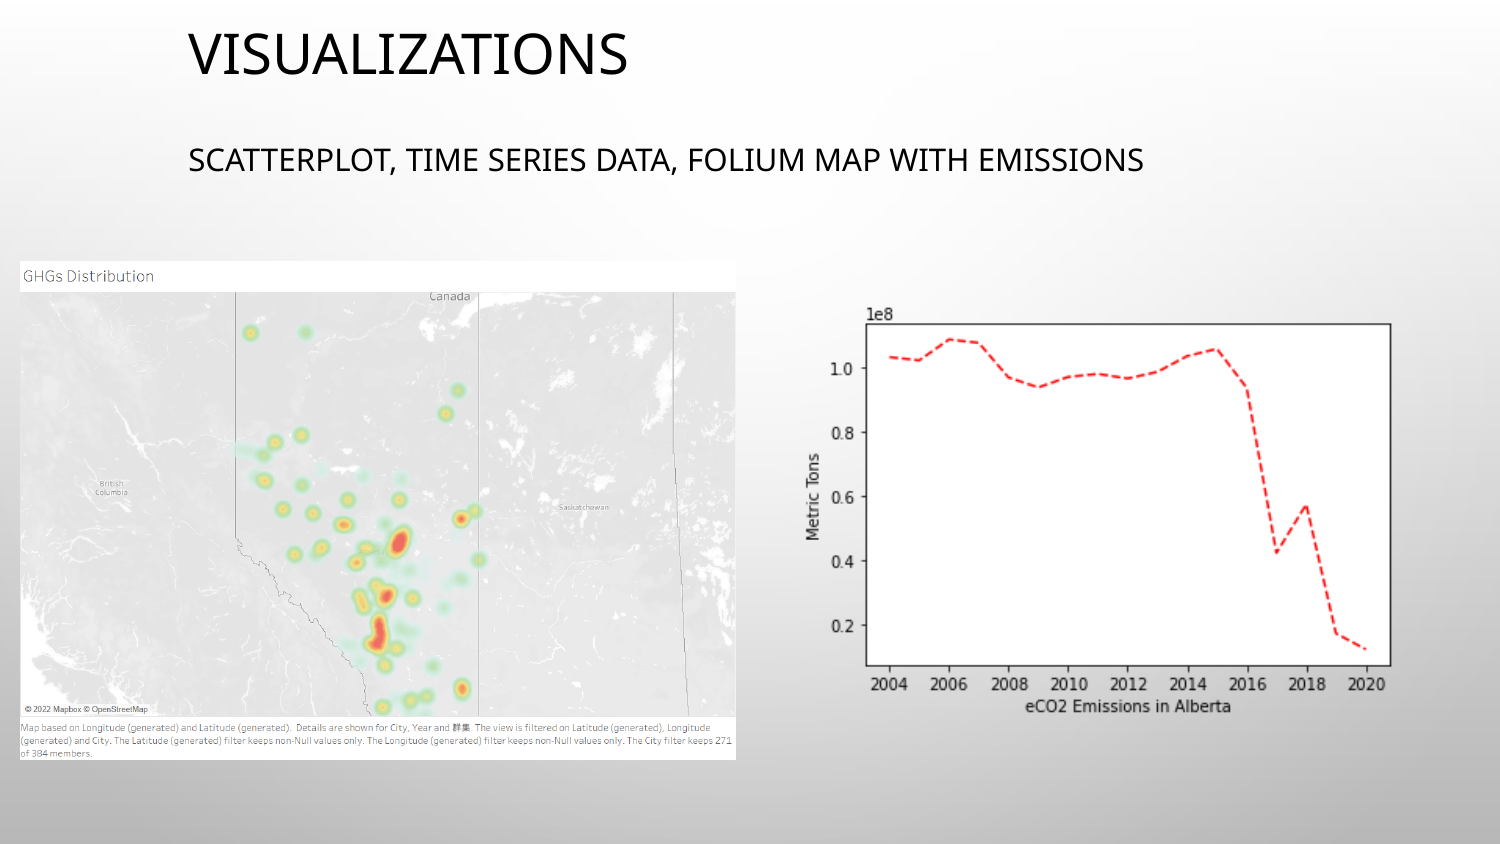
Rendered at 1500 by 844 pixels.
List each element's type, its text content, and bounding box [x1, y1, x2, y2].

title VISUALIZATIONS [173, 10, 1327, 117]
list SCATTERPLOT, TIME SERIES DATA, FOLIUM MAP WITH EMISSIONS [173, 117, 1327, 535]
picture [0, 0, 1500, 844]
